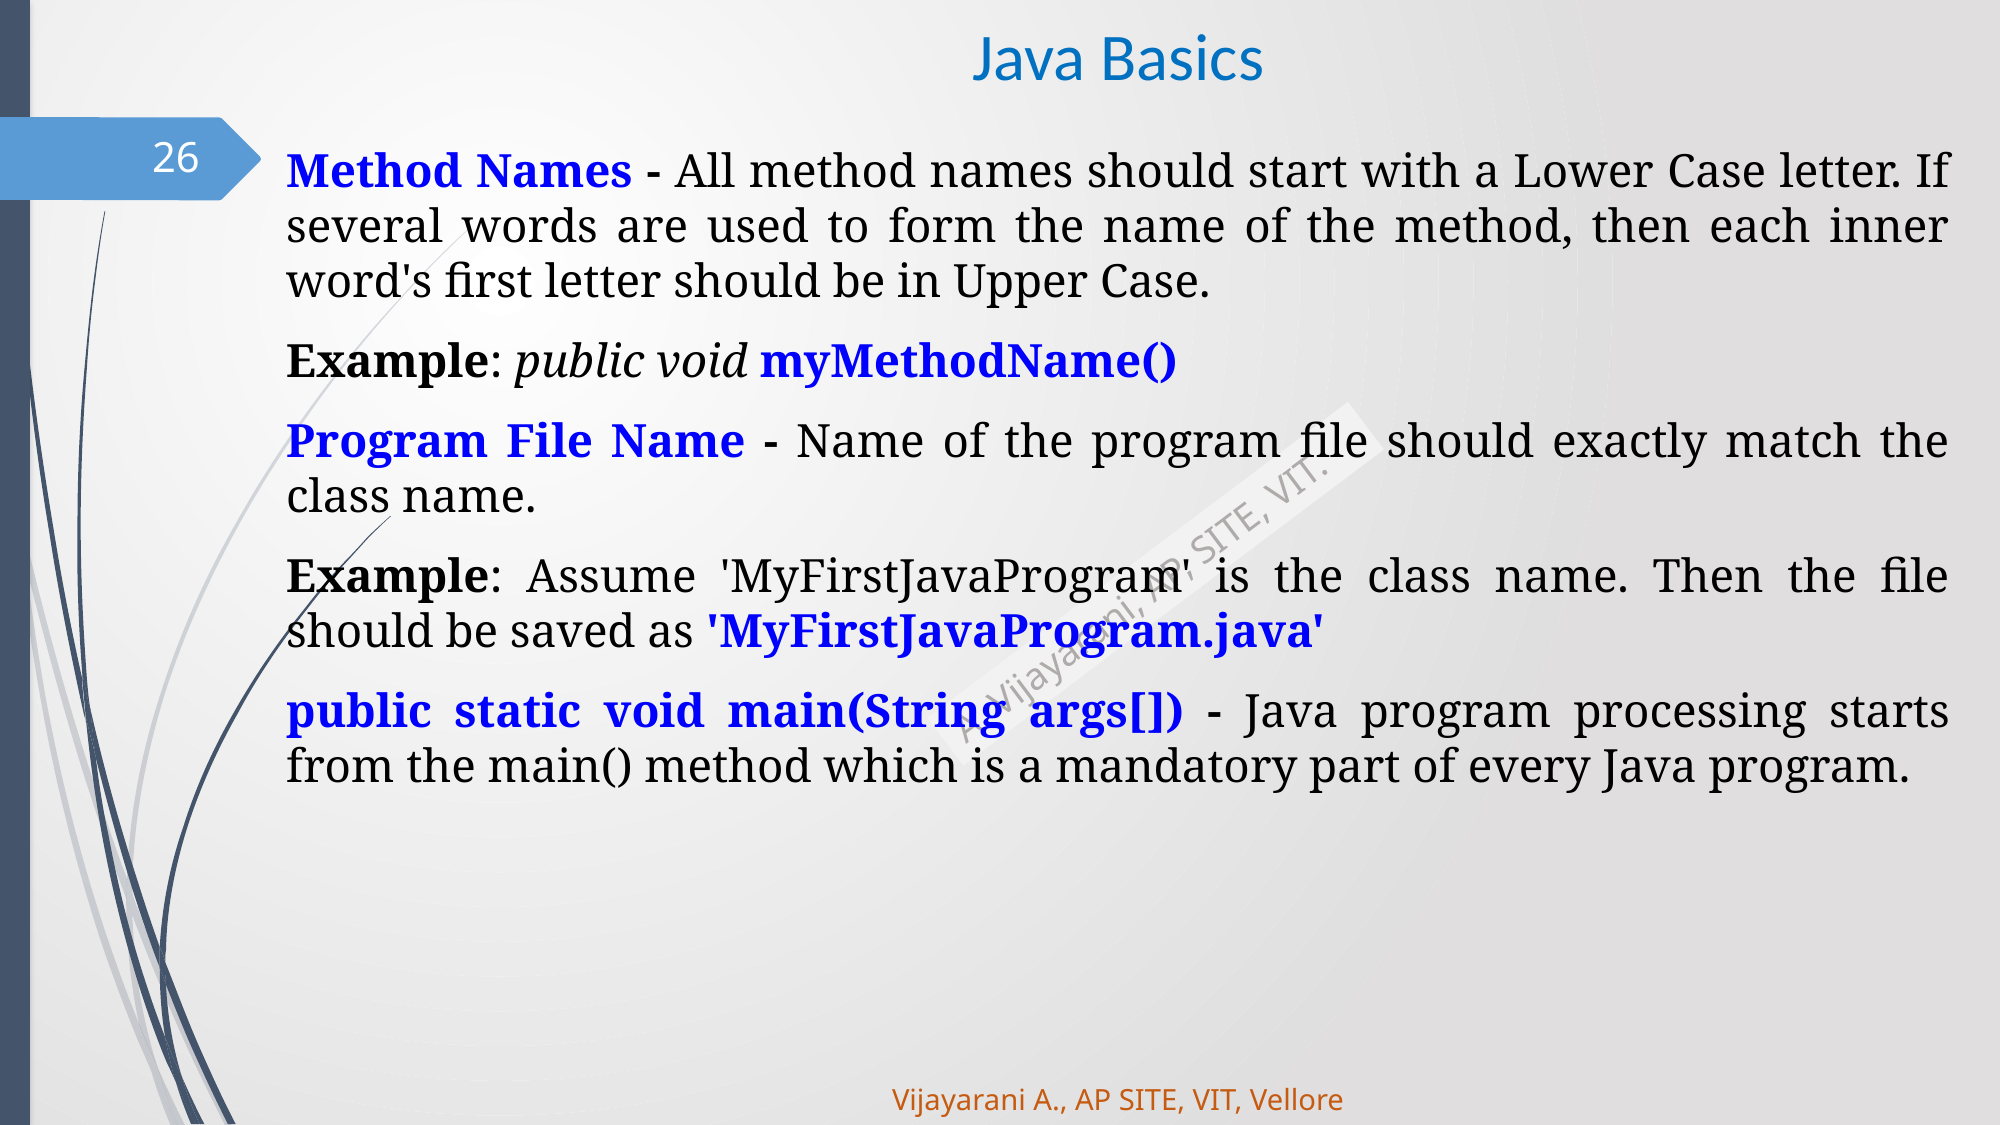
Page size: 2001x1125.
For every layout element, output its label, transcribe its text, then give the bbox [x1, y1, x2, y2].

title Java Basics [271, 6, 1966, 97]
text_box Vijayarani A., AP SITE, VIT, Vellore [271, 1073, 1966, 1124]
list Method Names - All method names should start with a Lower Case letter. If several words are used to form the name of the method, then each inner word's first letter should be in Upper Case. Example: public void myMethodName() Program File Name - Name of the program file should exactly match the class name. Example: Assume 'MyFirstJavaProgram' is the class name. Then the file should be saved as 'MyFirstJavaProgram.java' public static void main(String args[]) - Java program processing starts from the main() method which is a mandatory part of every Java program. [271, 134, 1966, 1034]
slide_number 26 [87, 129, 216, 190]
